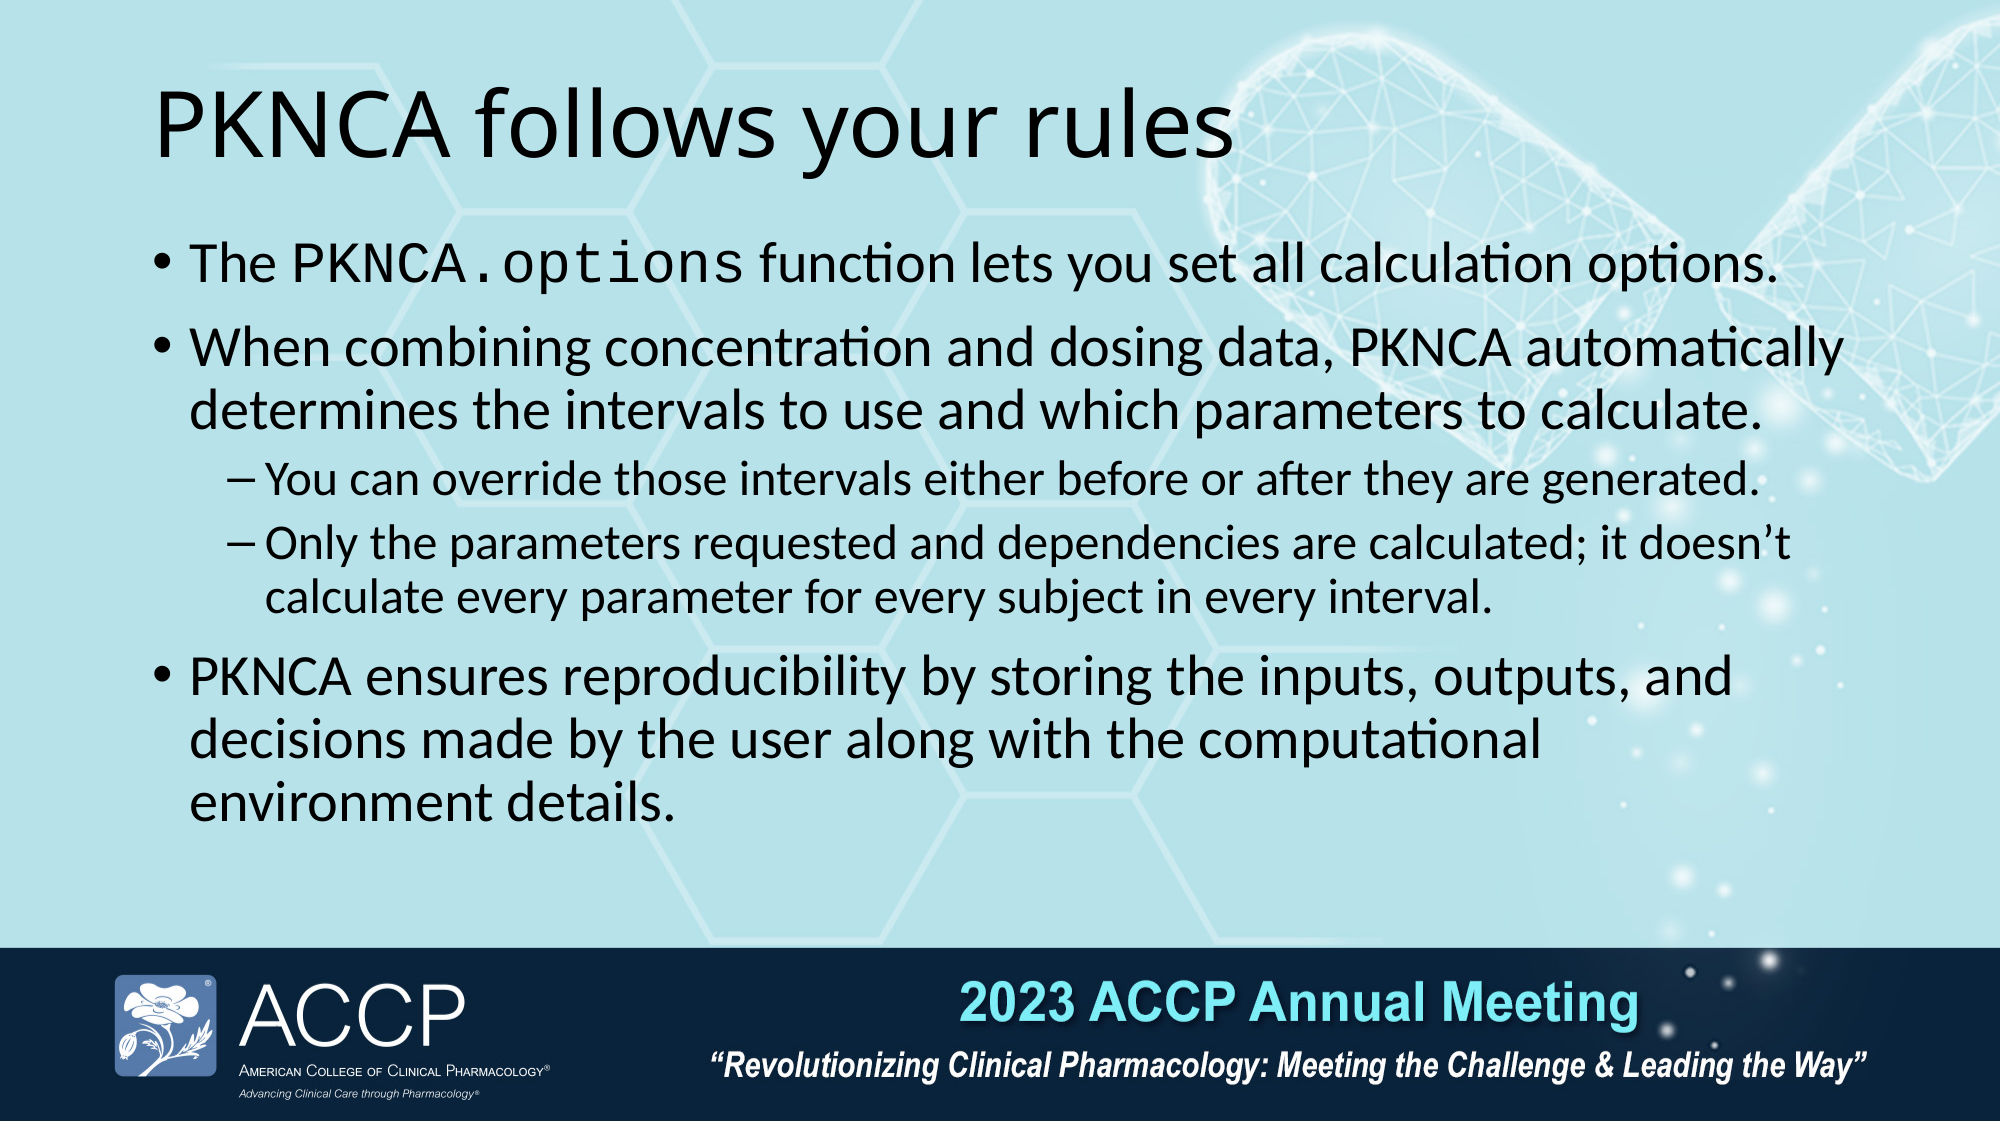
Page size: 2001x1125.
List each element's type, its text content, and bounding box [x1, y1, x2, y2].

picture [0, 0, 2000, 1121]
title PKNCA follows your rules [137, 59, 1863, 195]
list The PKNCA.options function lets you set all calculation options. When combining concentration and dosing data, PKNCA automatically determines the intervals to use and which parameters to calculate. You can override those intervals either before or after they are generated. Only the parameters requested and dependencies are calculated; it doesn’t calculate every parameter for every subject in every interval. PKNCA ensures reproducibility by storing the inputs, outputs, and decisions made by the user along with the computational environment details. [137, 224, 1863, 938]
